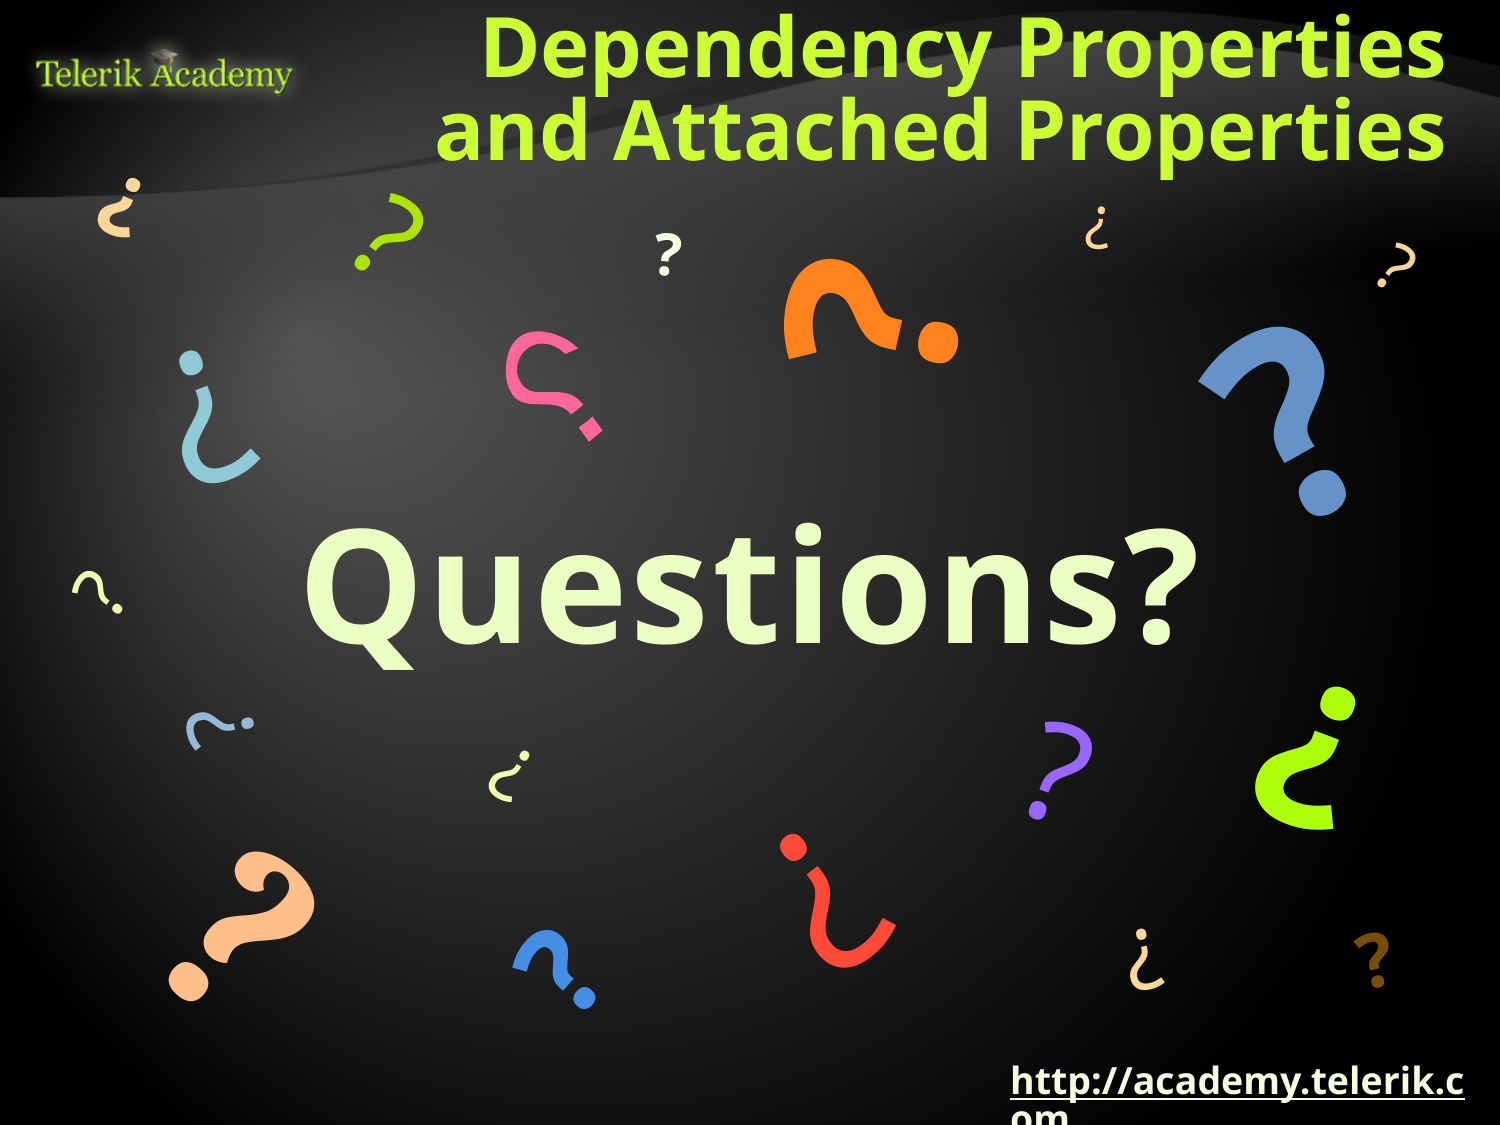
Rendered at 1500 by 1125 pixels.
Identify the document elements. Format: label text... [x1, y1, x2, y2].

picture [0, 0, 1500, 1125]
list http://academy.telerik.com [995, 1050, 1481, 1111]
title Dependency Properties and Attached Properties [300, 24, 1463, 163]
